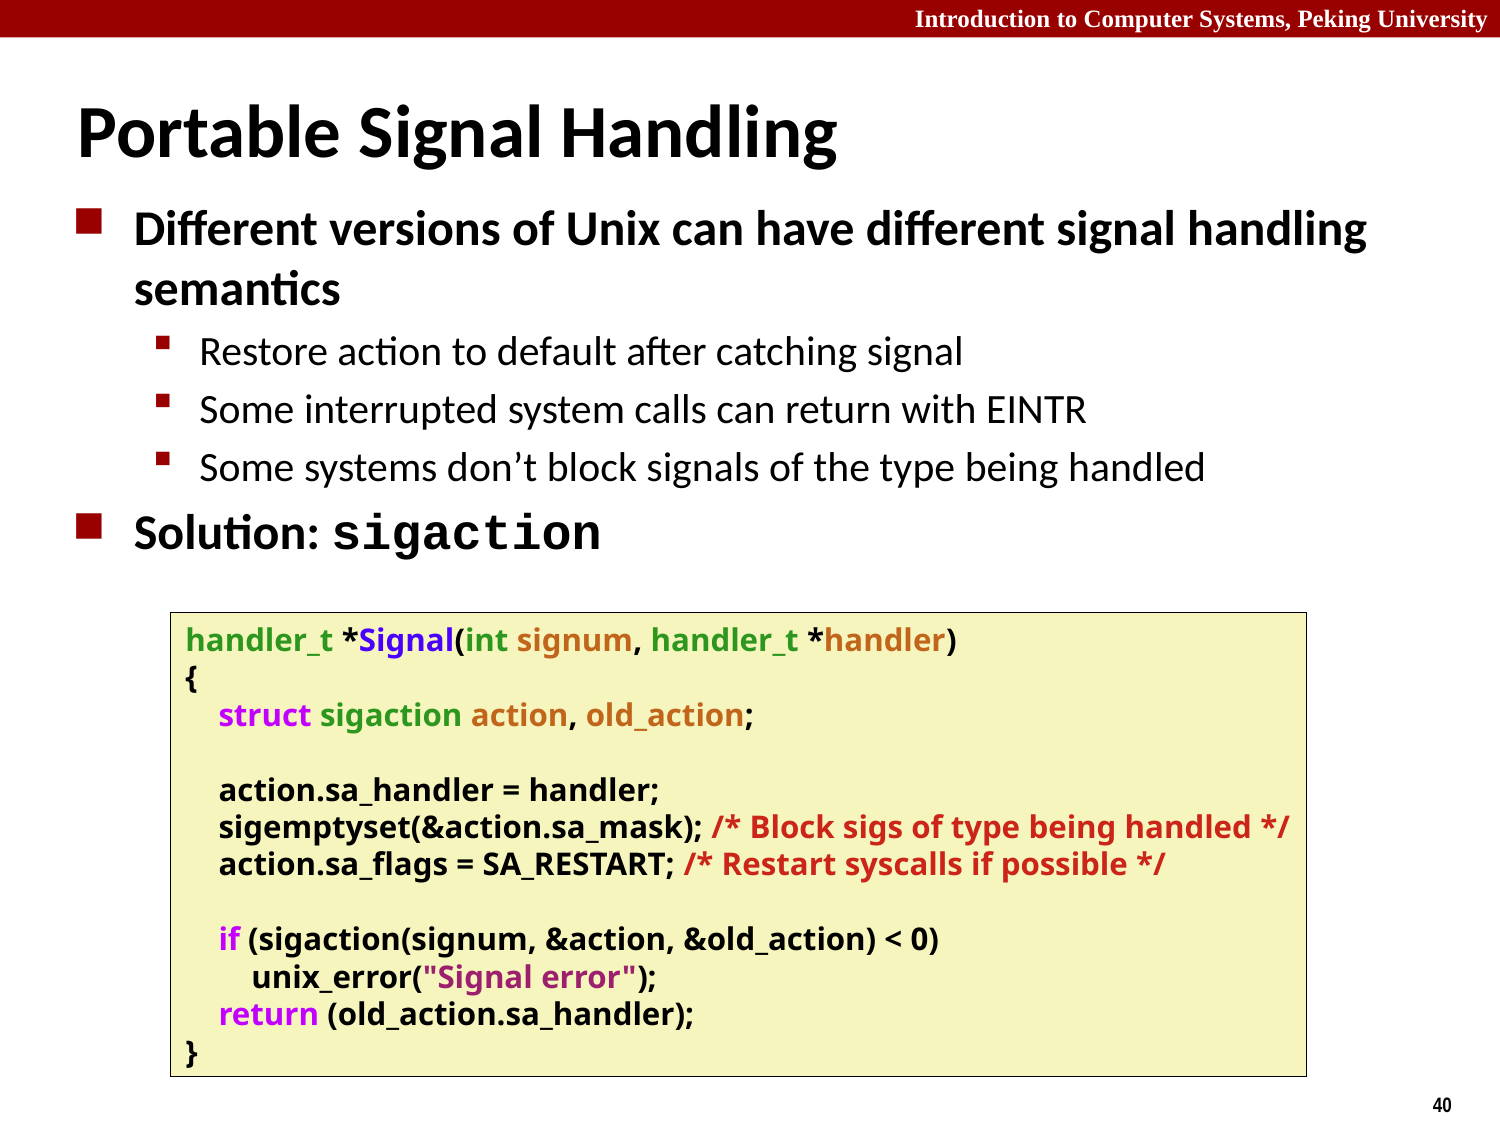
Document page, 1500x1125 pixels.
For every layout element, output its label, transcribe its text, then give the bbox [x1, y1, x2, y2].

list Different versions of Unix can have different signal handling semantics Restore action to default after catching signal Some interrupted system calls can return with EINTR Some systems don’t block signals of the type being handled Solution: sigaction [62, 187, 1426, 538]
text_box handler_t *Signal(int signum, handler_t *handler) { struct sigaction action, old_action; action.sa_handler = handler; sigemptyset(&action.sa_mask); /* Block sigs of type being handled */ action.sa_flags = SA_RESTART; /* Restart syscalls if possible */ if (sigaction(signum, &action, &old_action) < 0) unix_error("Signal error"); return (old_action.sa_handler); } [170, 612, 1306, 1077]
title Portable Signal Handling [62, 80, 1426, 176]
